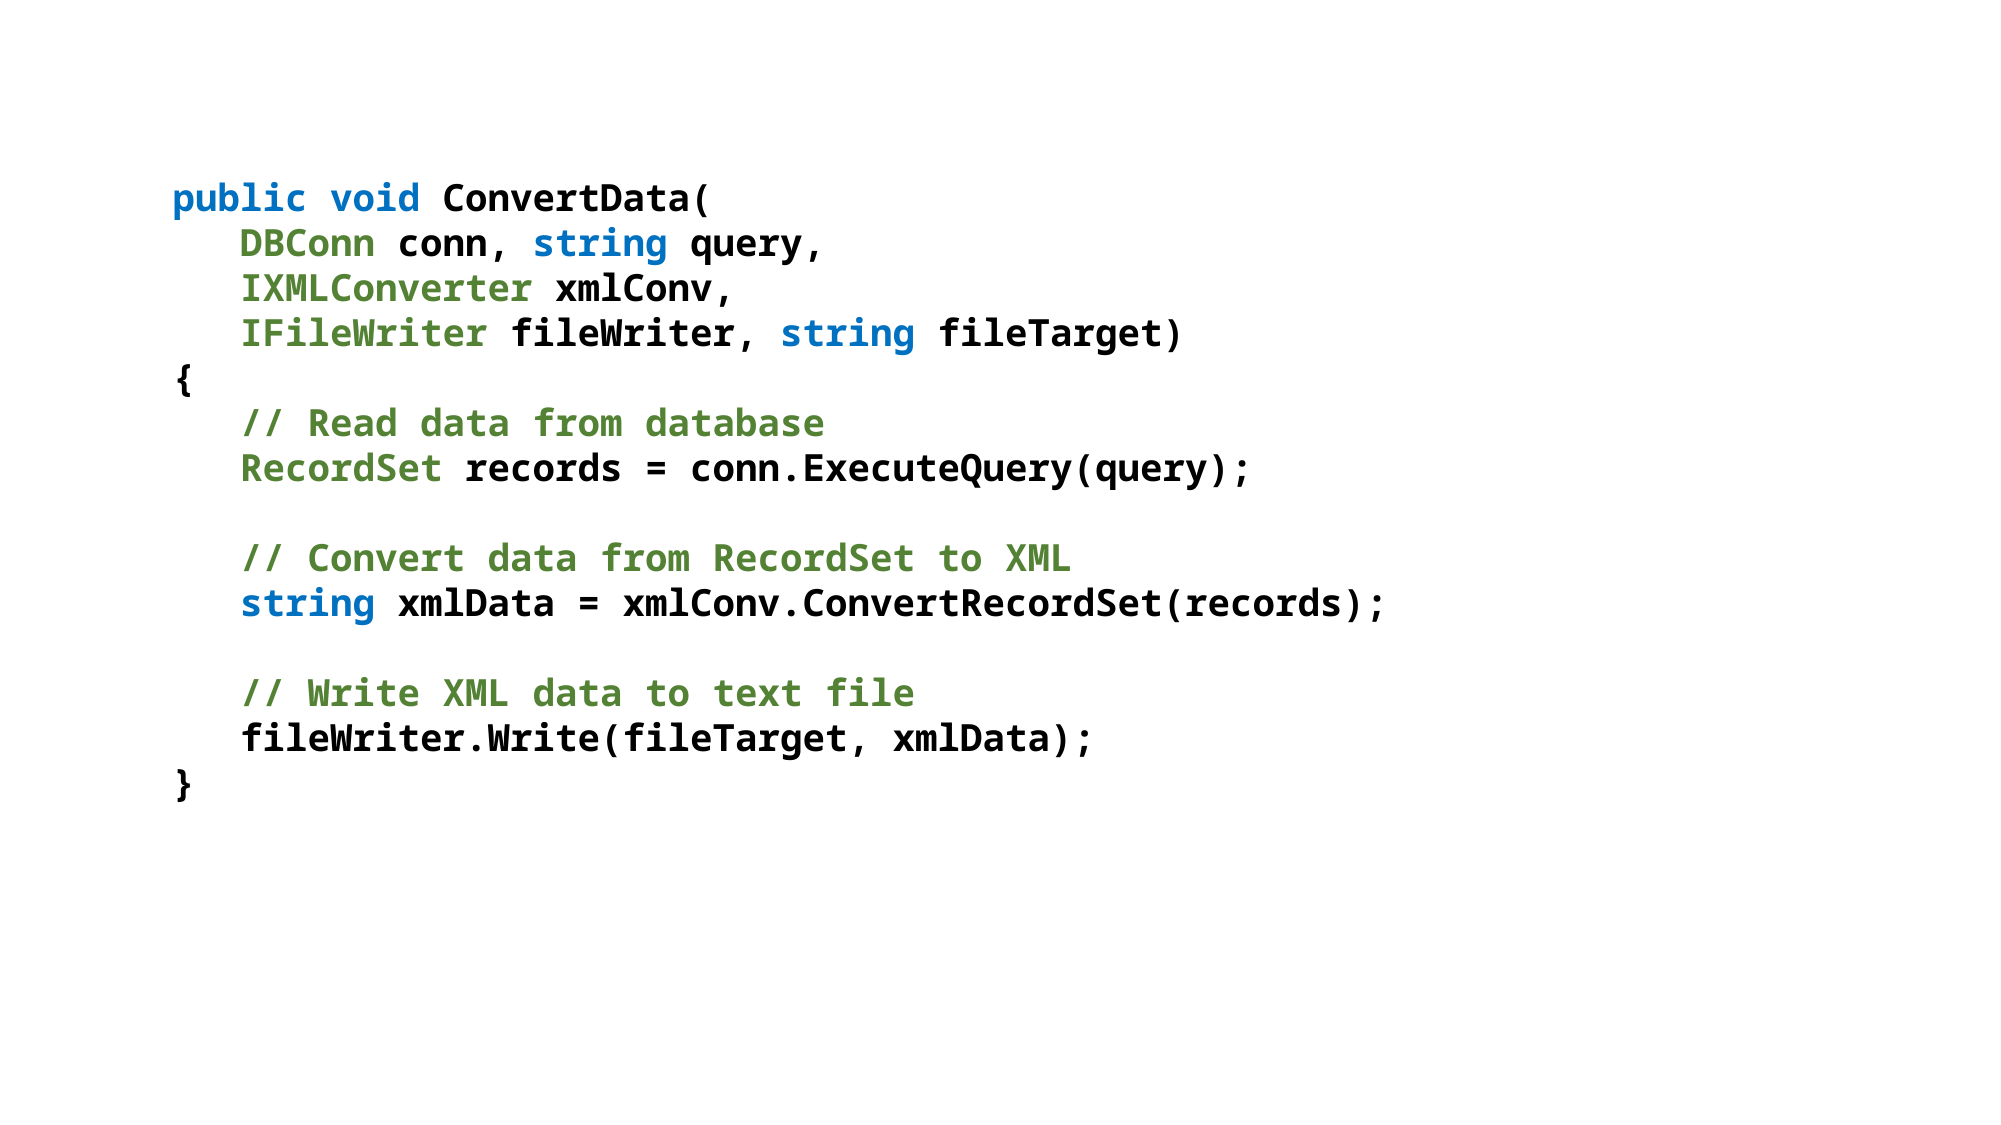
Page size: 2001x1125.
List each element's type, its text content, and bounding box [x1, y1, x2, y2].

text_box public void ConvertData( DBConn conn, string query, IXMLConverter xmlConv, IFileWriter fileWriter, string fileTarget) { // Read data from database RecordSet records = conn.ExecuteQuery(query); // Convert data from RecordSet to XML string xmlData = xmlConv.ConvertRecordSet(records); // Write XML data to text file fileWriter.Write(fileTarget, xmlData); } [157, 166, 1814, 831]
